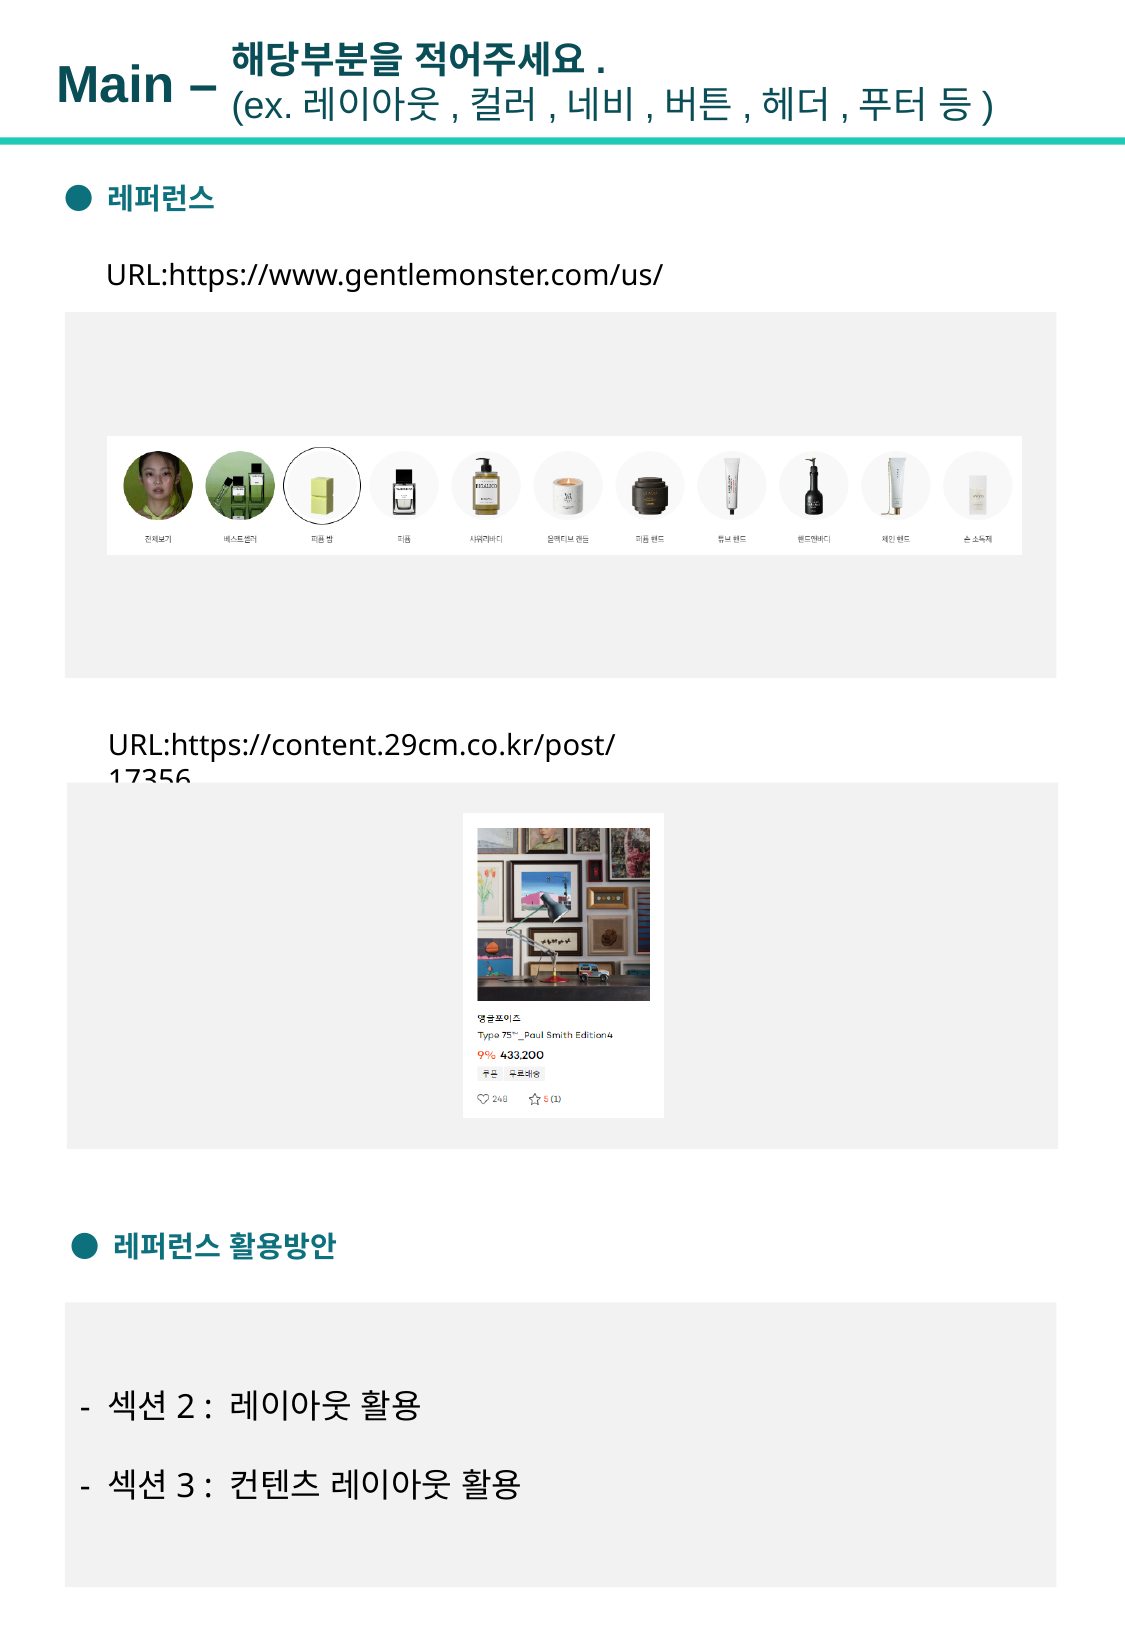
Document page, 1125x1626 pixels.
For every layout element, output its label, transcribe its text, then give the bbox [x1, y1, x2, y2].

text_box 해당부분을 적어주세요. (ex.레이아웃,컬러,네비,버튼,헤더,푸터 등) [216, 28, 1010, 134]
text_box ● 레퍼런스 활용방안 [55, 1220, 353, 1271]
picture [106, 436, 1022, 555]
text_box URL:https://content.29cm.co.kr/post/17356 [92, 718, 694, 781]
text_box ● 레퍼런스 [49, 172, 231, 223]
text_box [65, 781, 1060, 1151]
picture [462, 813, 665, 1118]
text_box [63, 310, 1058, 680]
text_box [0, 135, 1125, 147]
text_box Main – [41, 42, 216, 120]
text_box - 섹션2 : 레이아웃 활용 - 섹션3 : 컨텐츠 레이아웃 활용 [63, 1300, 1058, 1589]
text_box URL:https://www.gentlemonster.com/us/ [90, 248, 690, 299]
